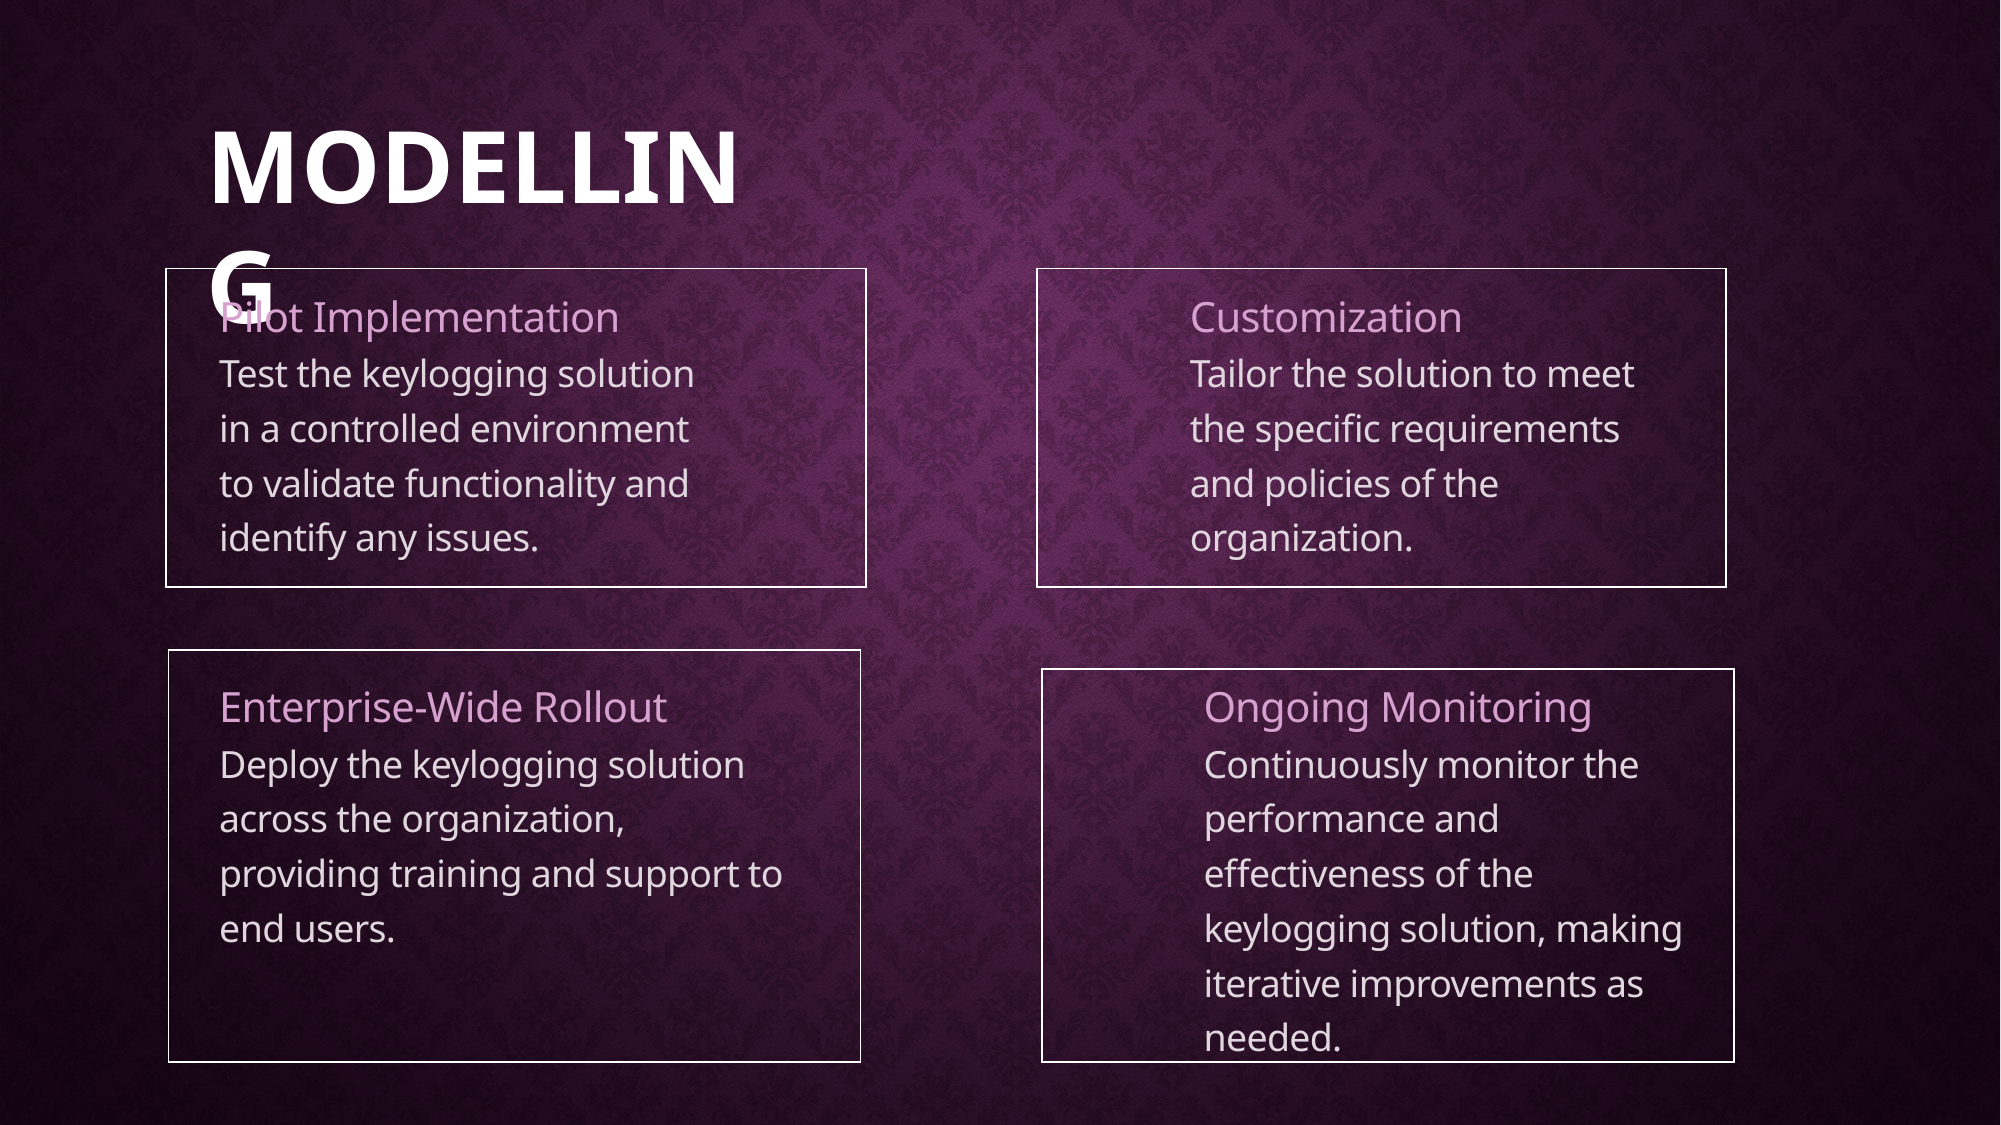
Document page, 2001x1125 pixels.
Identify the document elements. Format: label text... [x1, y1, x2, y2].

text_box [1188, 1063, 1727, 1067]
table_header [169, 651, 860, 1061]
table_header [167, 269, 865, 586]
text_box MODELLING [204, 101, 747, 268]
table_header [1038, 269, 1725, 586]
table_header [1043, 670, 1733, 1061]
